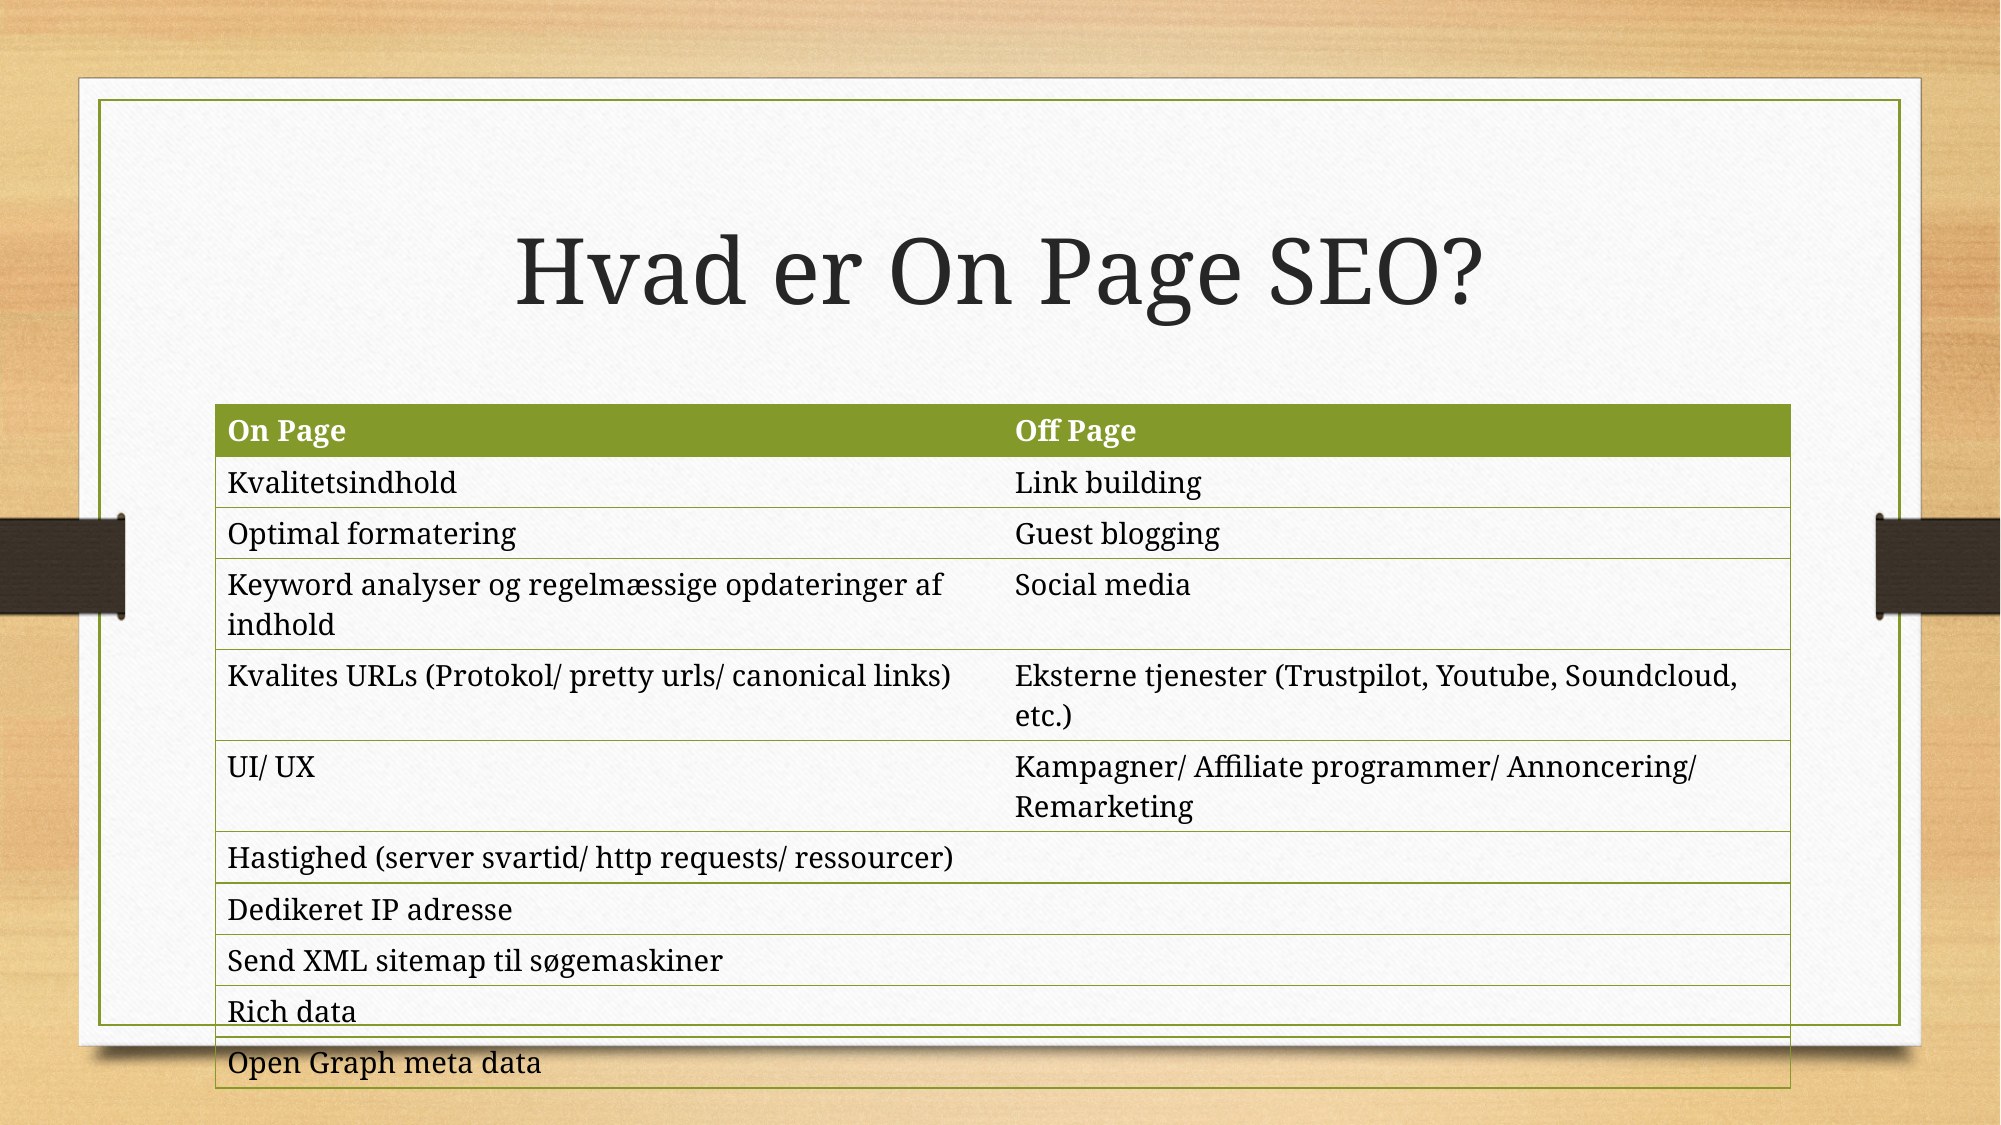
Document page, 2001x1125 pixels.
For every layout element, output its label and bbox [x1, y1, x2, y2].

text_box [0, 0, 2000, 1125]
